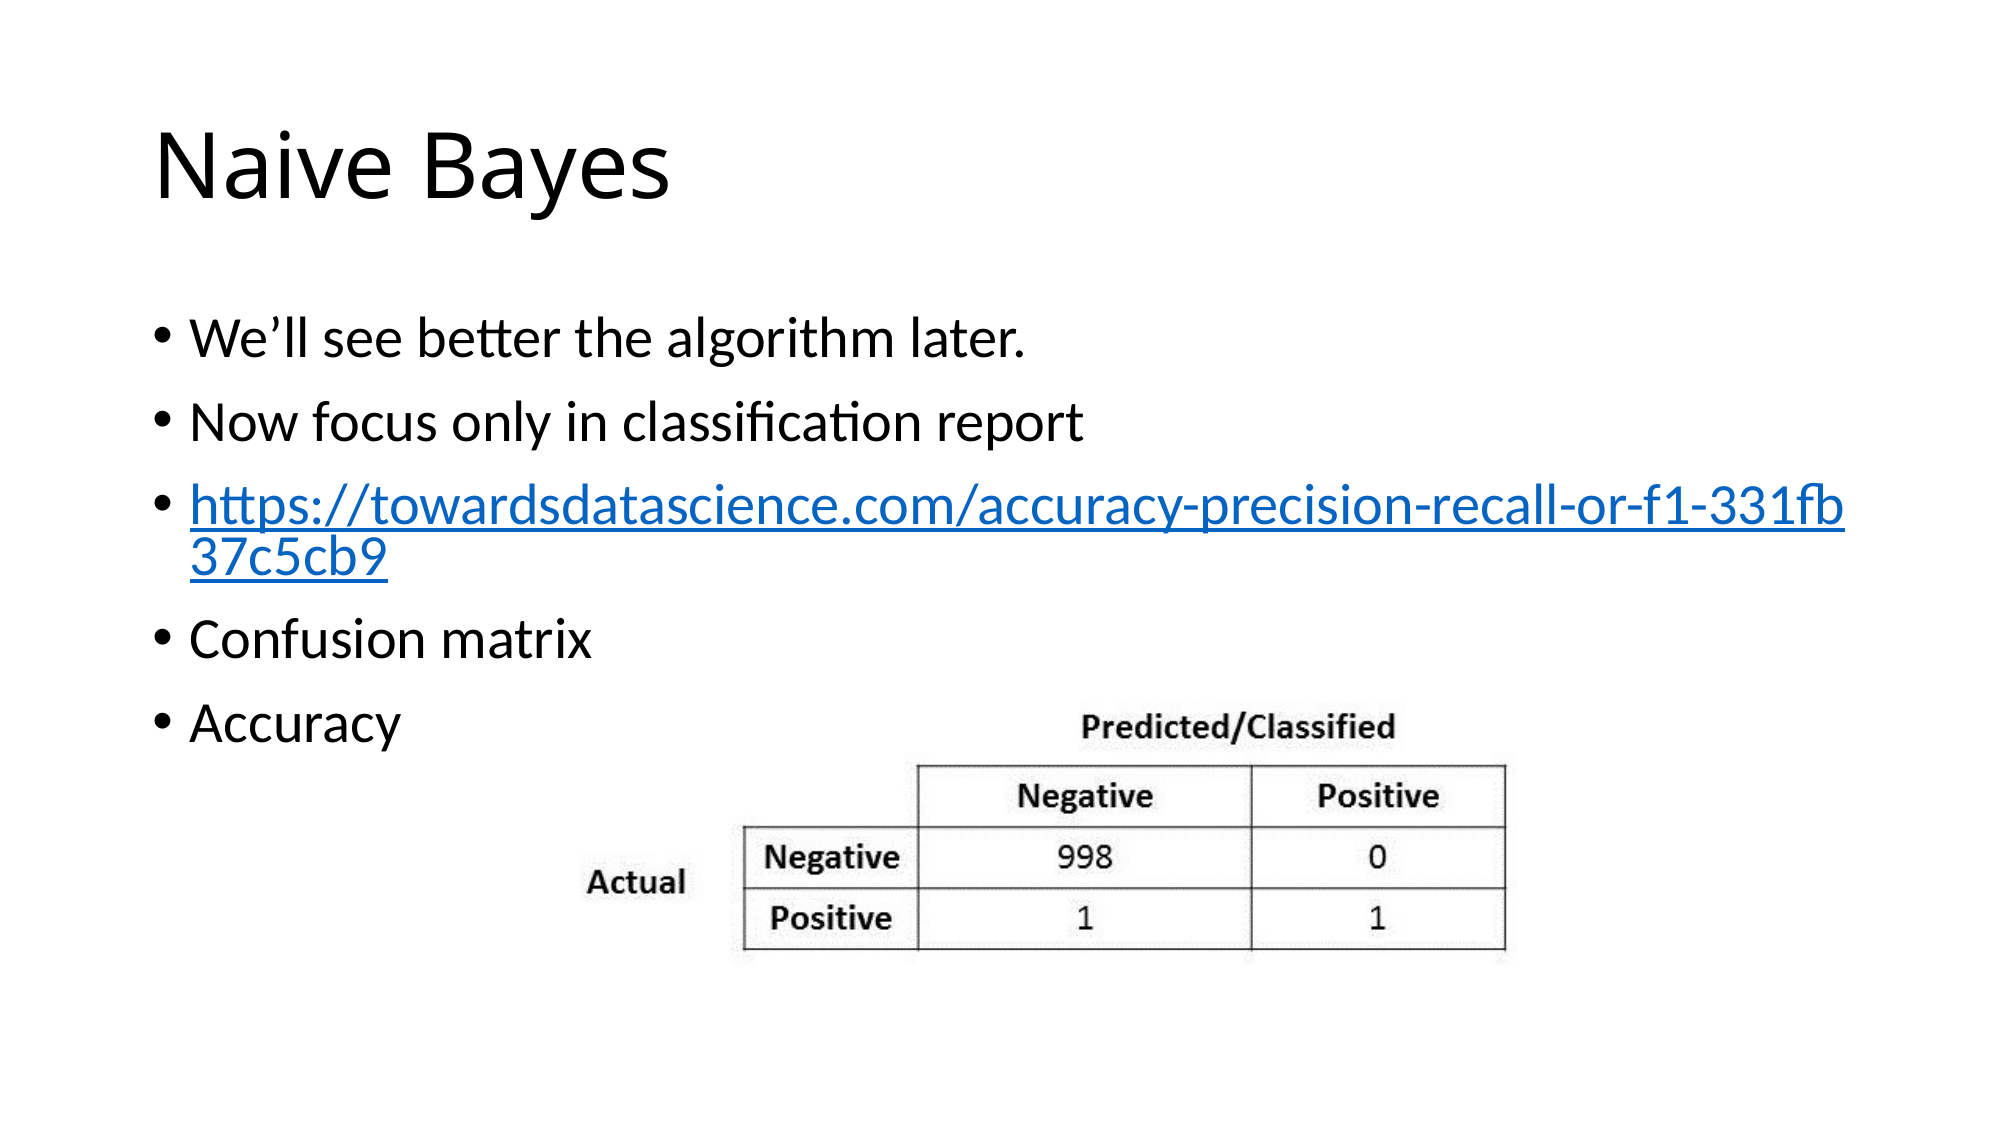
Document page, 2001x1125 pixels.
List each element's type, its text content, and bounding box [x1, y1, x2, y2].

list We’ll see better the algorithm later. Now focus only in classification report https://towardsdatascience.com/accuracy-precision-recall-or-f1-331fb37c5cb9 Confusion matrix Accuracy [137, 299, 1863, 1014]
title Naive Bayes [137, 59, 1863, 278]
picture [579, 690, 1536, 969]
